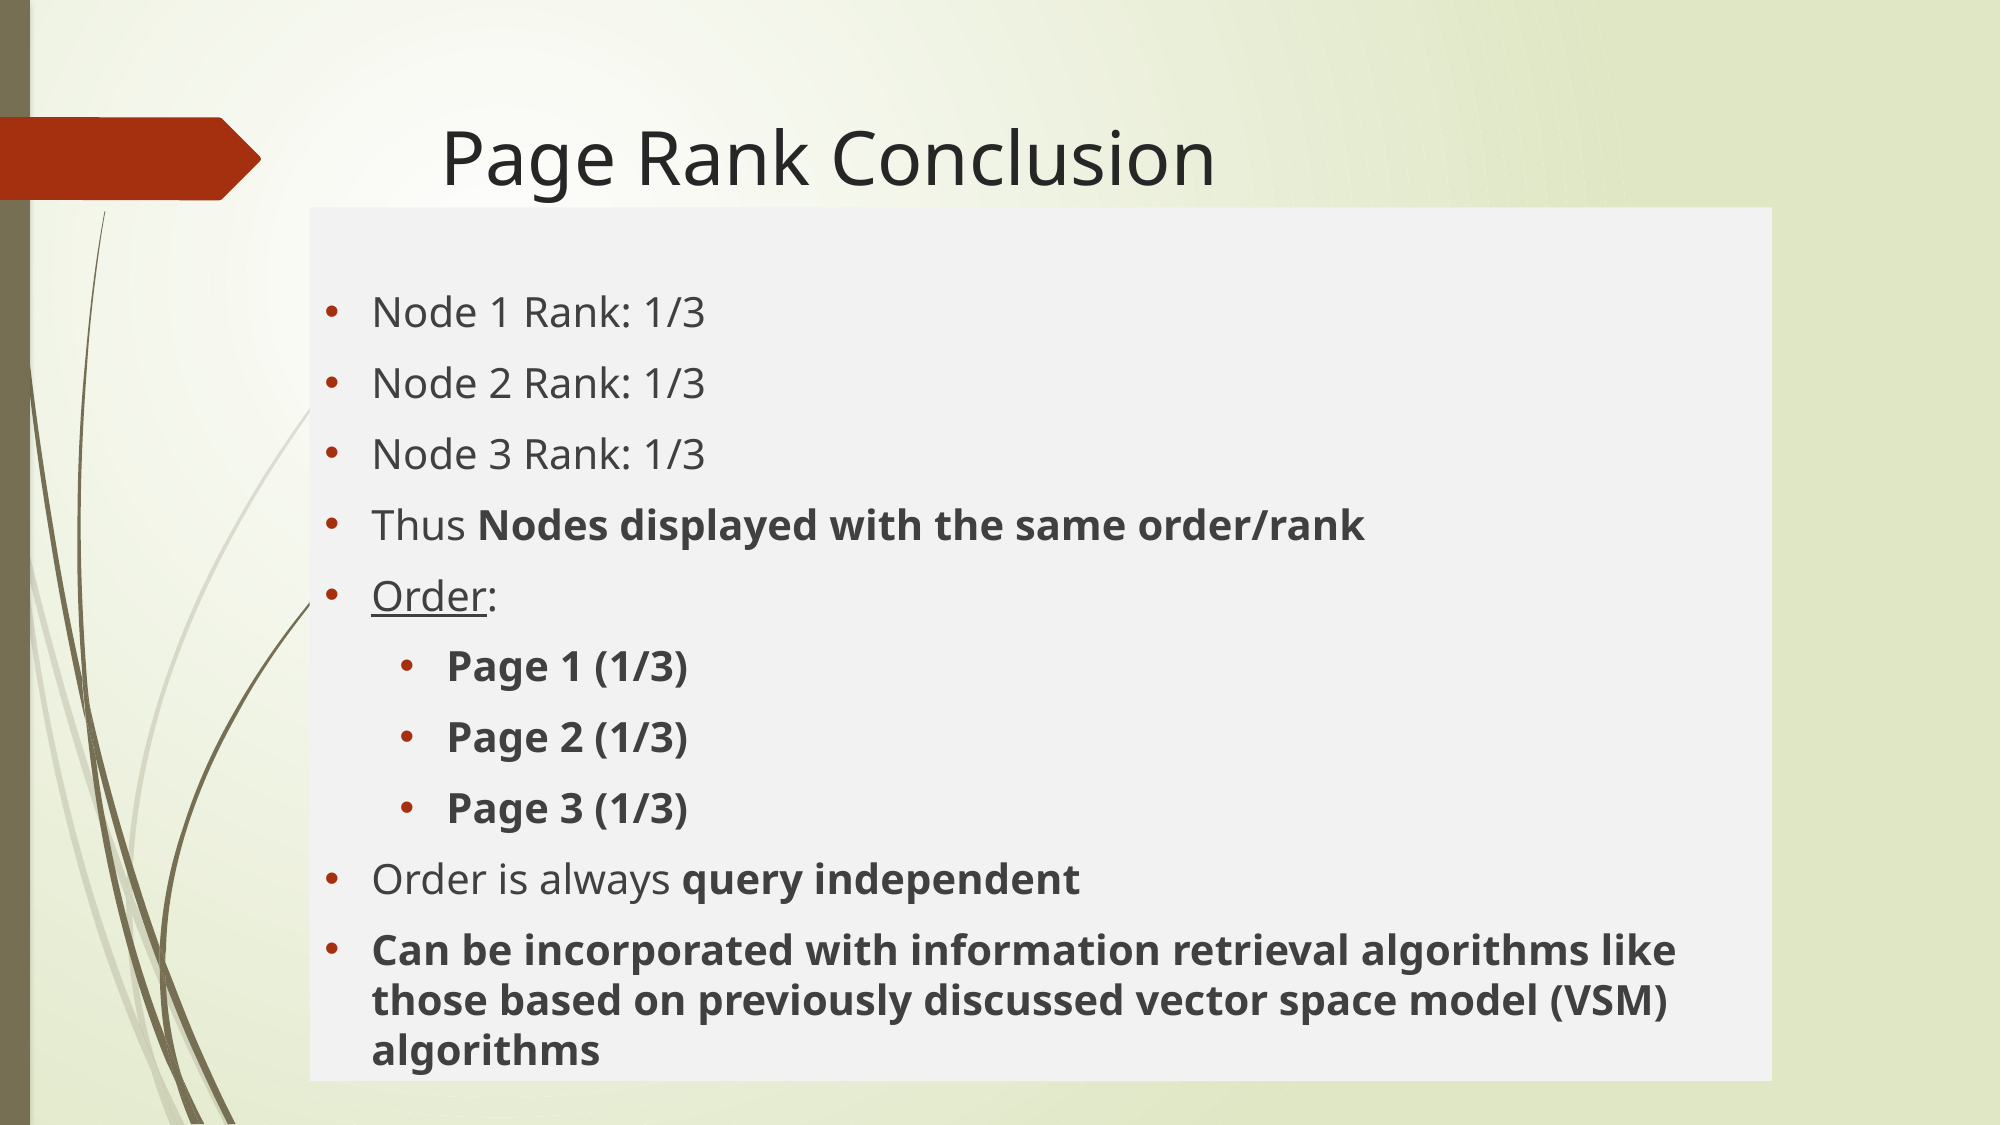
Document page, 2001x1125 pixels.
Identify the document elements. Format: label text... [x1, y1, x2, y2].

title Page Rank Conclusion [425, 102, 1888, 313]
list Node 1 Rank: 1/3 Node 2 Rank: 1/3 Node 3 Rank: 1/3 Thus Nodes displayed with the same order/rank Order: Page 1 (1/3) Page 2 (1/3) Page 3 (1/3) Order is always query independent Can be incorporated with information retrieval algorithms like those based on previously discussed vector space model (VSM) algorithms [309, 207, 1772, 1082]
